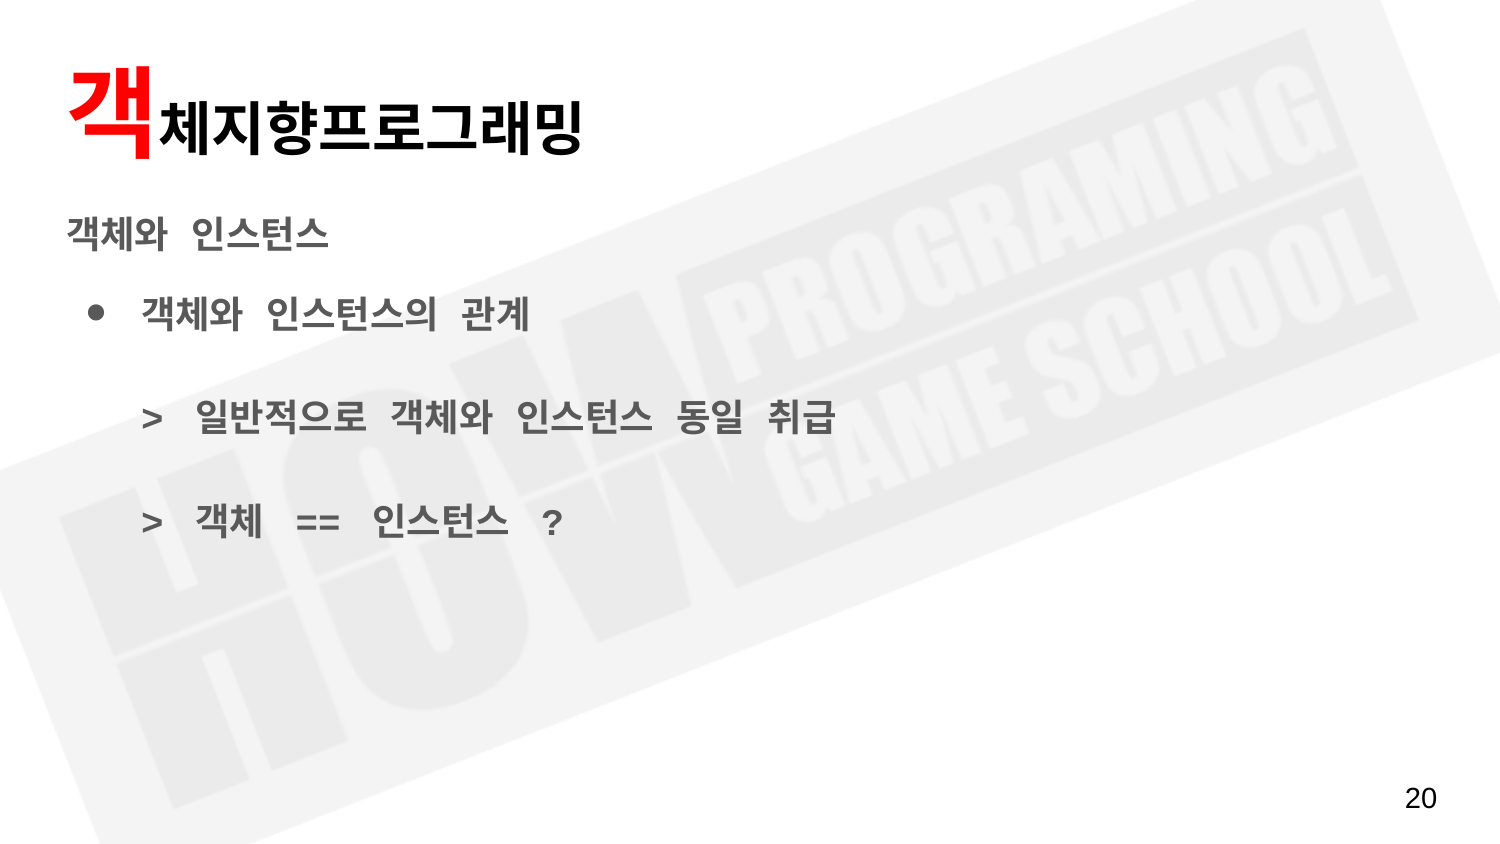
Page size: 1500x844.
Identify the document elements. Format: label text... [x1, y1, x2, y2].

list 객체와 인스턴스의 관계 > 일반적으로 객체와 인스턴스 동일 취급 > 객체 == 인스턴스 ? [51, 269, 1449, 750]
title 객체지향프로그래밍 [51, 35, 1449, 130]
list 객체와 인스턴스 [51, 189, 1449, 269]
slide_number ‹#› [1389, 764, 1480, 830]
